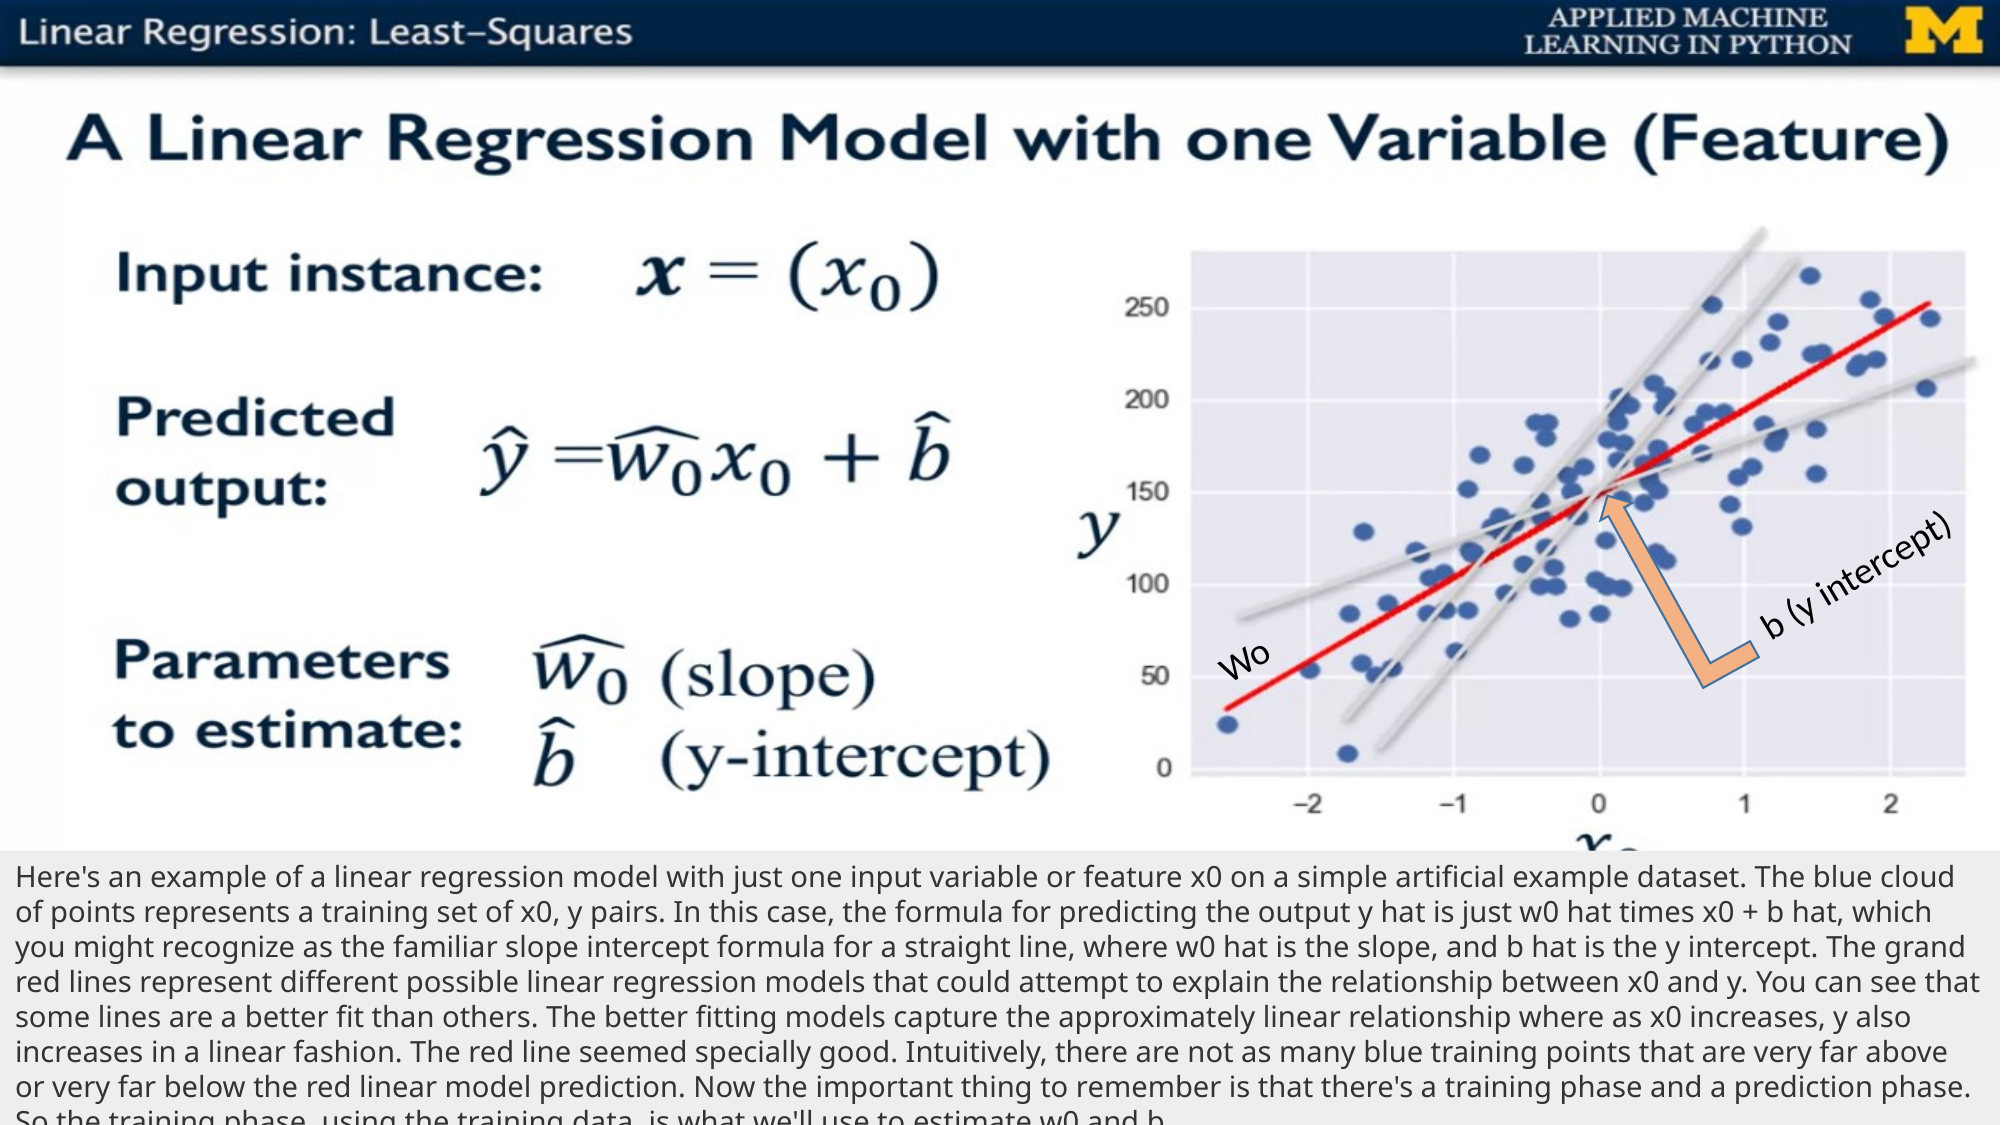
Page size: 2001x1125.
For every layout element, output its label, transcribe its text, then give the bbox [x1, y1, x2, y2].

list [0, 0, 2000, 945]
text_box Here's an example of a linear regression model with just one input variable or feature x0 on a simple artificial example dataset. The blue cloud of points represents a training set of x0, y pairs. In this case, the formula for predicting the output y hat is just w0 hat times x0 + b hat, which you might recognize as the familiar slope intercept formula for a straight line, where w0 hat is the slope, and b hat is the y intercept. The grand red lines represent different possible linear regression models that could attempt to explain the relationship between x0 and y. You can see that some lines are a better fit than others. The better fitting models capture the approximately linear relationship where as x0 increases, y also increases in a linear fashion. The red line seemed specially good. Intuitively, there are not as many blue training points that are very far above or very far below the red linear model prediction. Now the important thing to remember is that there's a training phase and a prediction phase. So the training phase, using the training data, is what we'll use to estimate w0 and b. [0, 945, 2000, 1125]
